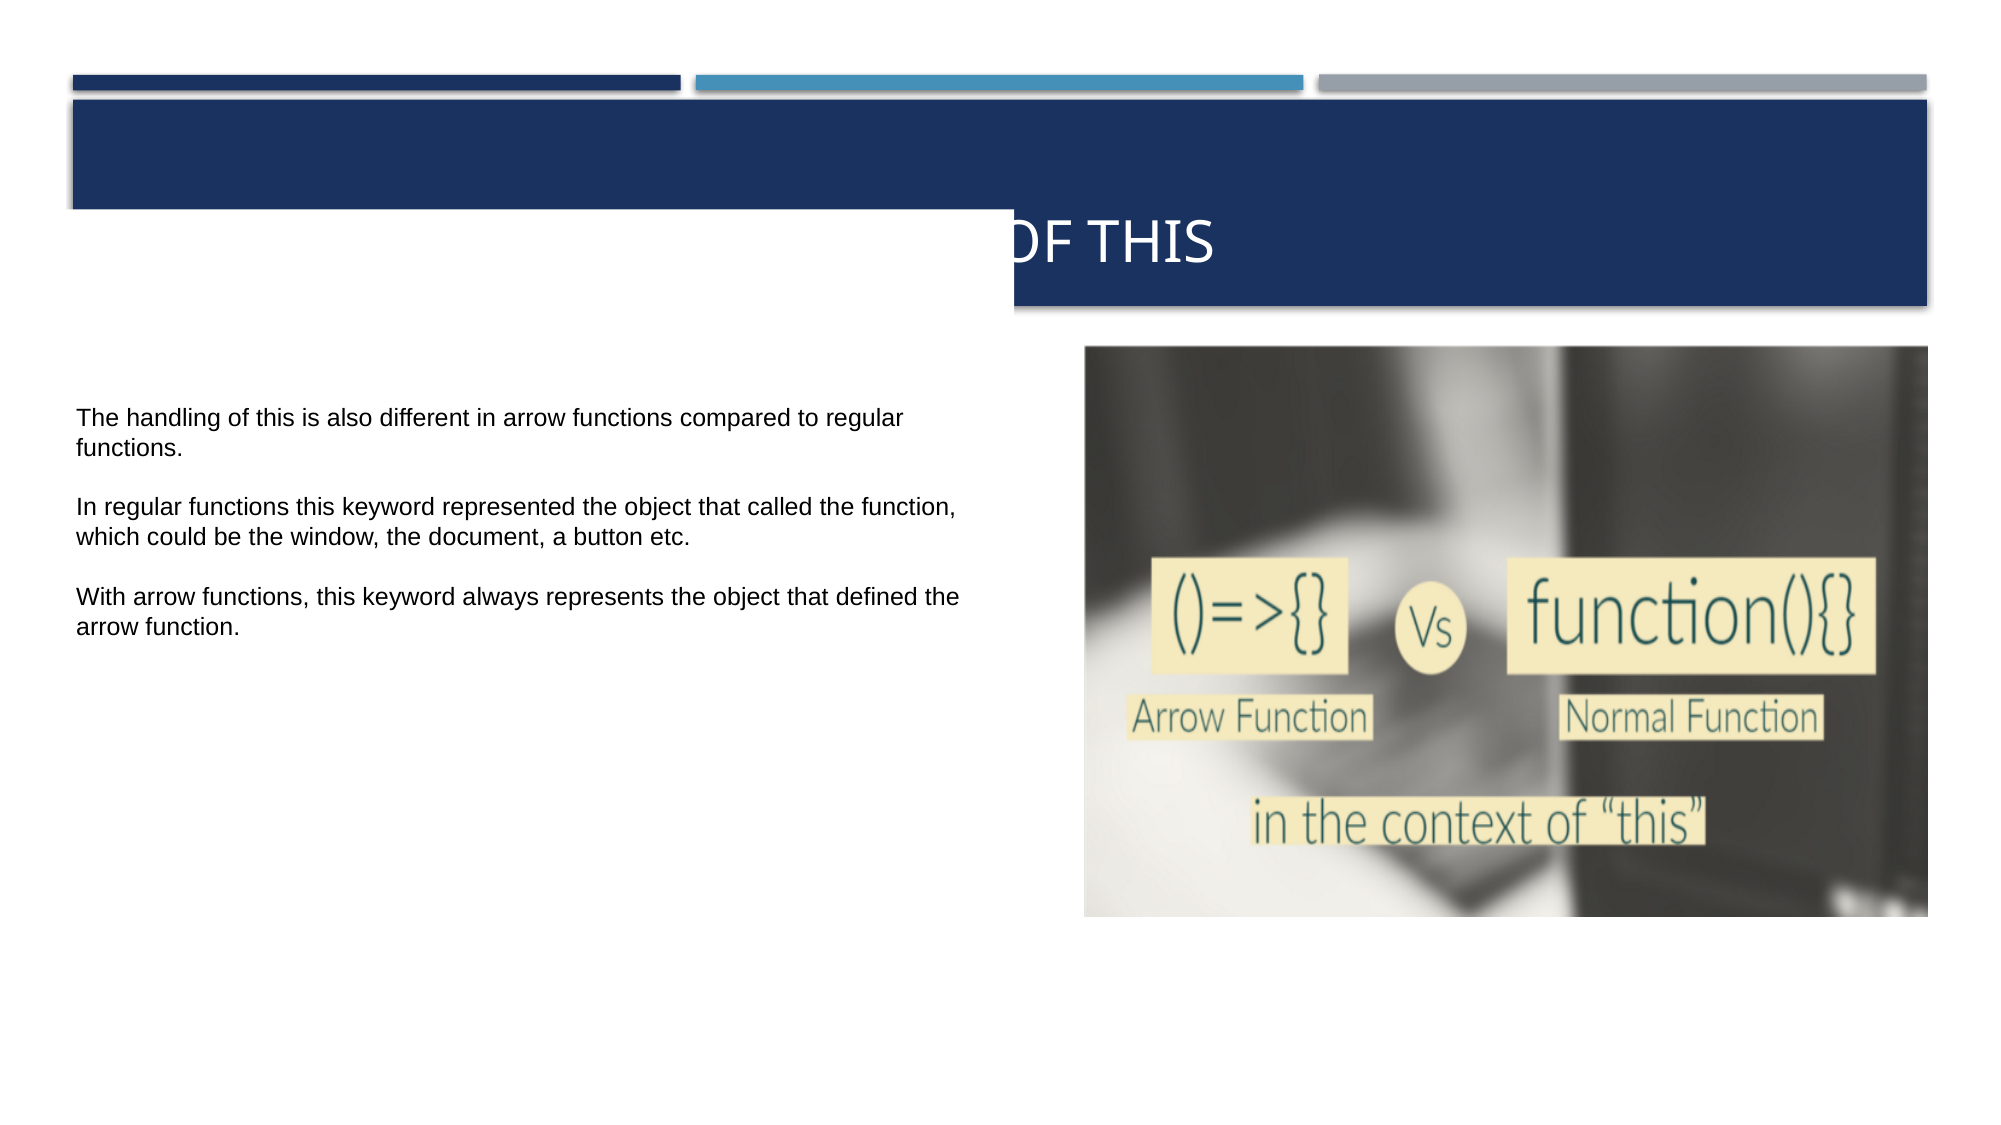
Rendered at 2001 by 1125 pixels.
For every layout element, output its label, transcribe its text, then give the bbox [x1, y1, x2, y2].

title Arrow function in context of This [95, 119, 1905, 282]
list The handling of this is also different in arrow functions compared to regular functions. In regular functions this keyword represented the object that called the function, which could be the window, the document, a button etc. With arrow functions, this keyword always represents the object that defined the arrow function. [61, 209, 1015, 863]
picture [1082, 343, 1929, 917]
